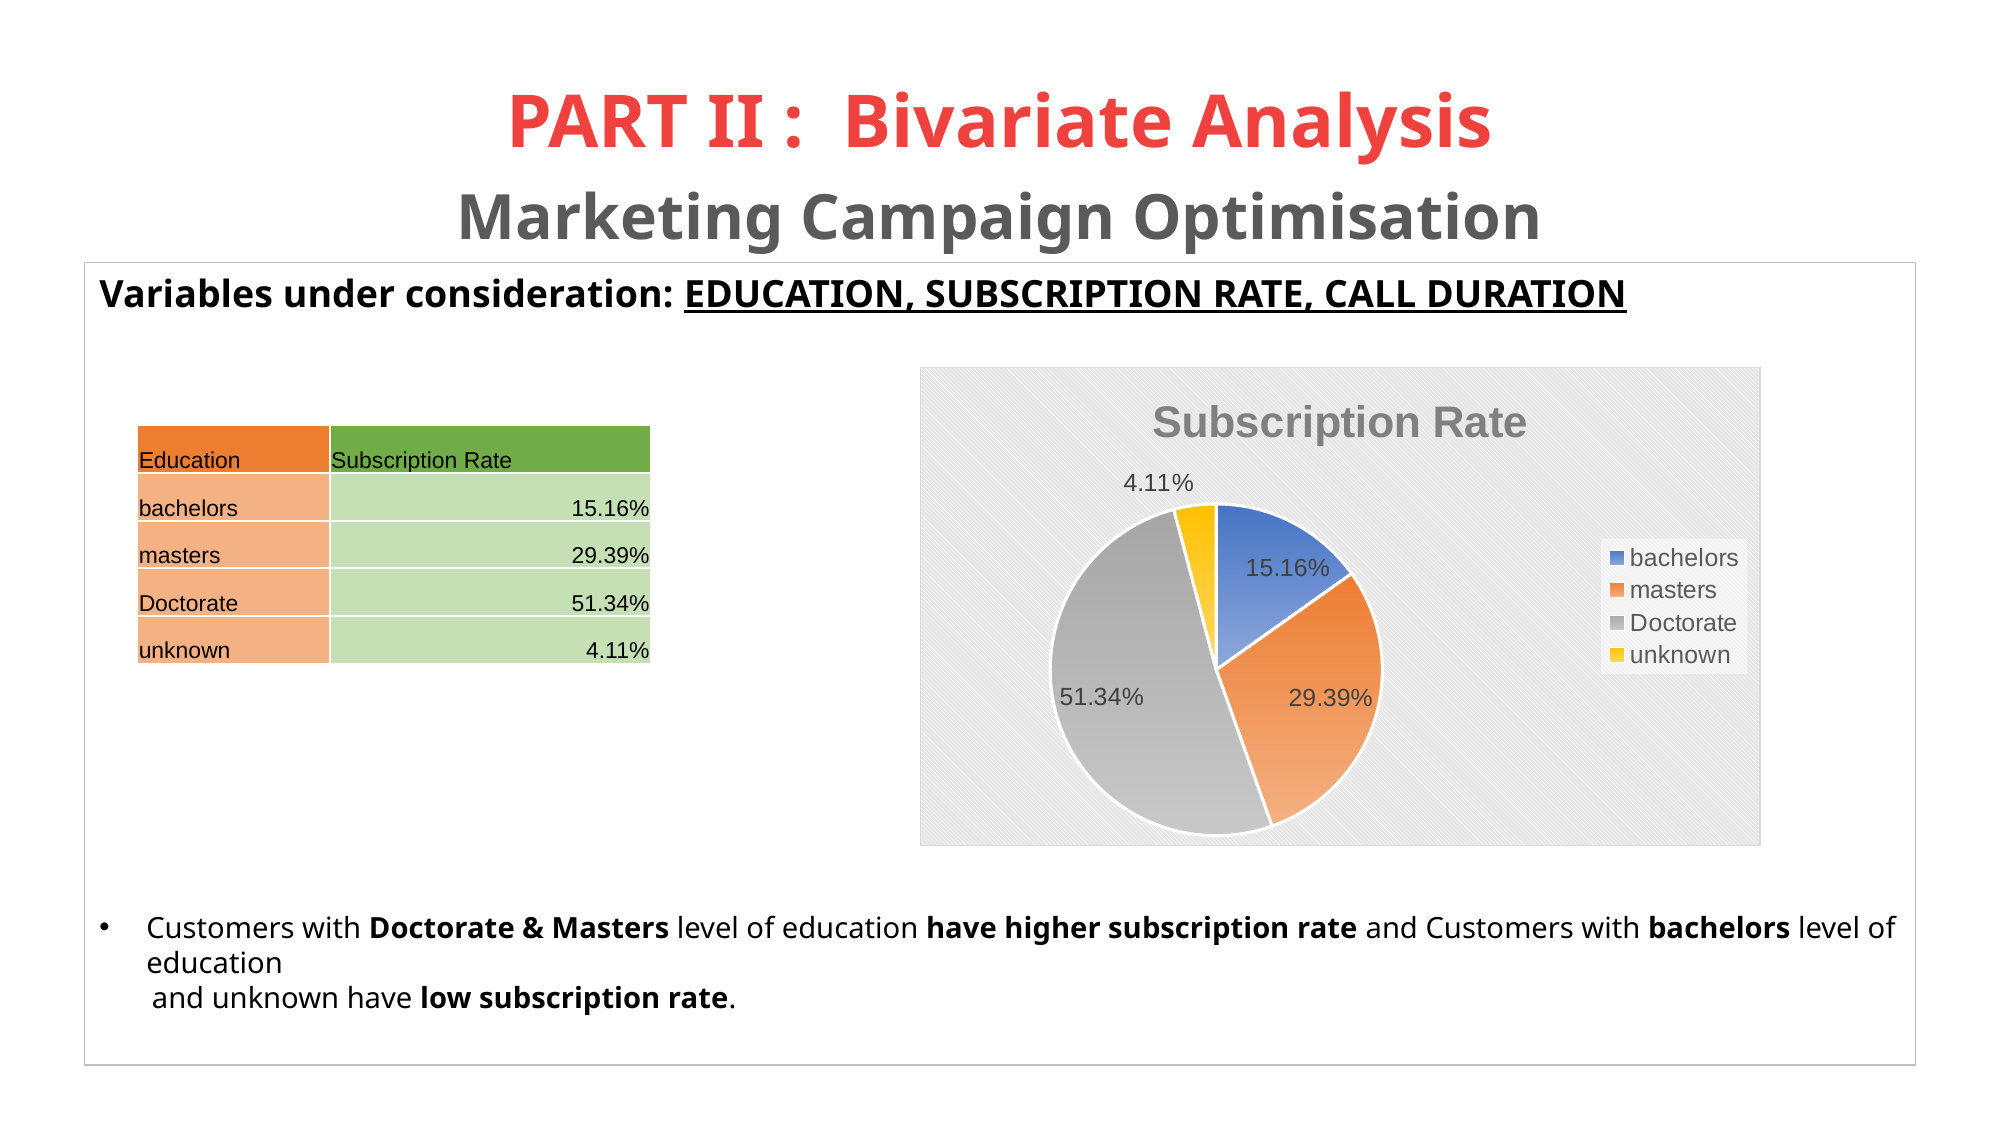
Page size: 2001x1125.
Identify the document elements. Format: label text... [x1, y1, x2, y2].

table_cell 51.34% [331, 569, 650, 615]
table_cell masters [138, 522, 329, 567]
title PART II : Bivariate Analysis Marketing Campaign Optimisation [137, 59, 1863, 262]
chart [919, 366, 1761, 847]
table_cell 29.39% [331, 522, 650, 567]
table_cell bachelors [138, 474, 329, 520]
table_cell 15.16% [331, 474, 650, 520]
text_box Variables under consideration: EDUCATION, SUBSCRIPTION RATE, CALL DURATION Customers with Doctorate & Masters level of education have higher subscription rate and Customers with bachelors level of education and unknown have low subscription rate. [84, 262, 1916, 1066]
table_header Education [138, 426, 329, 472]
table_cell Doctorate [138, 569, 329, 615]
table_cell unknown [138, 617, 329, 663]
table_cell 4.11% [331, 617, 650, 663]
table_header Subscription Rate [331, 426, 650, 472]
